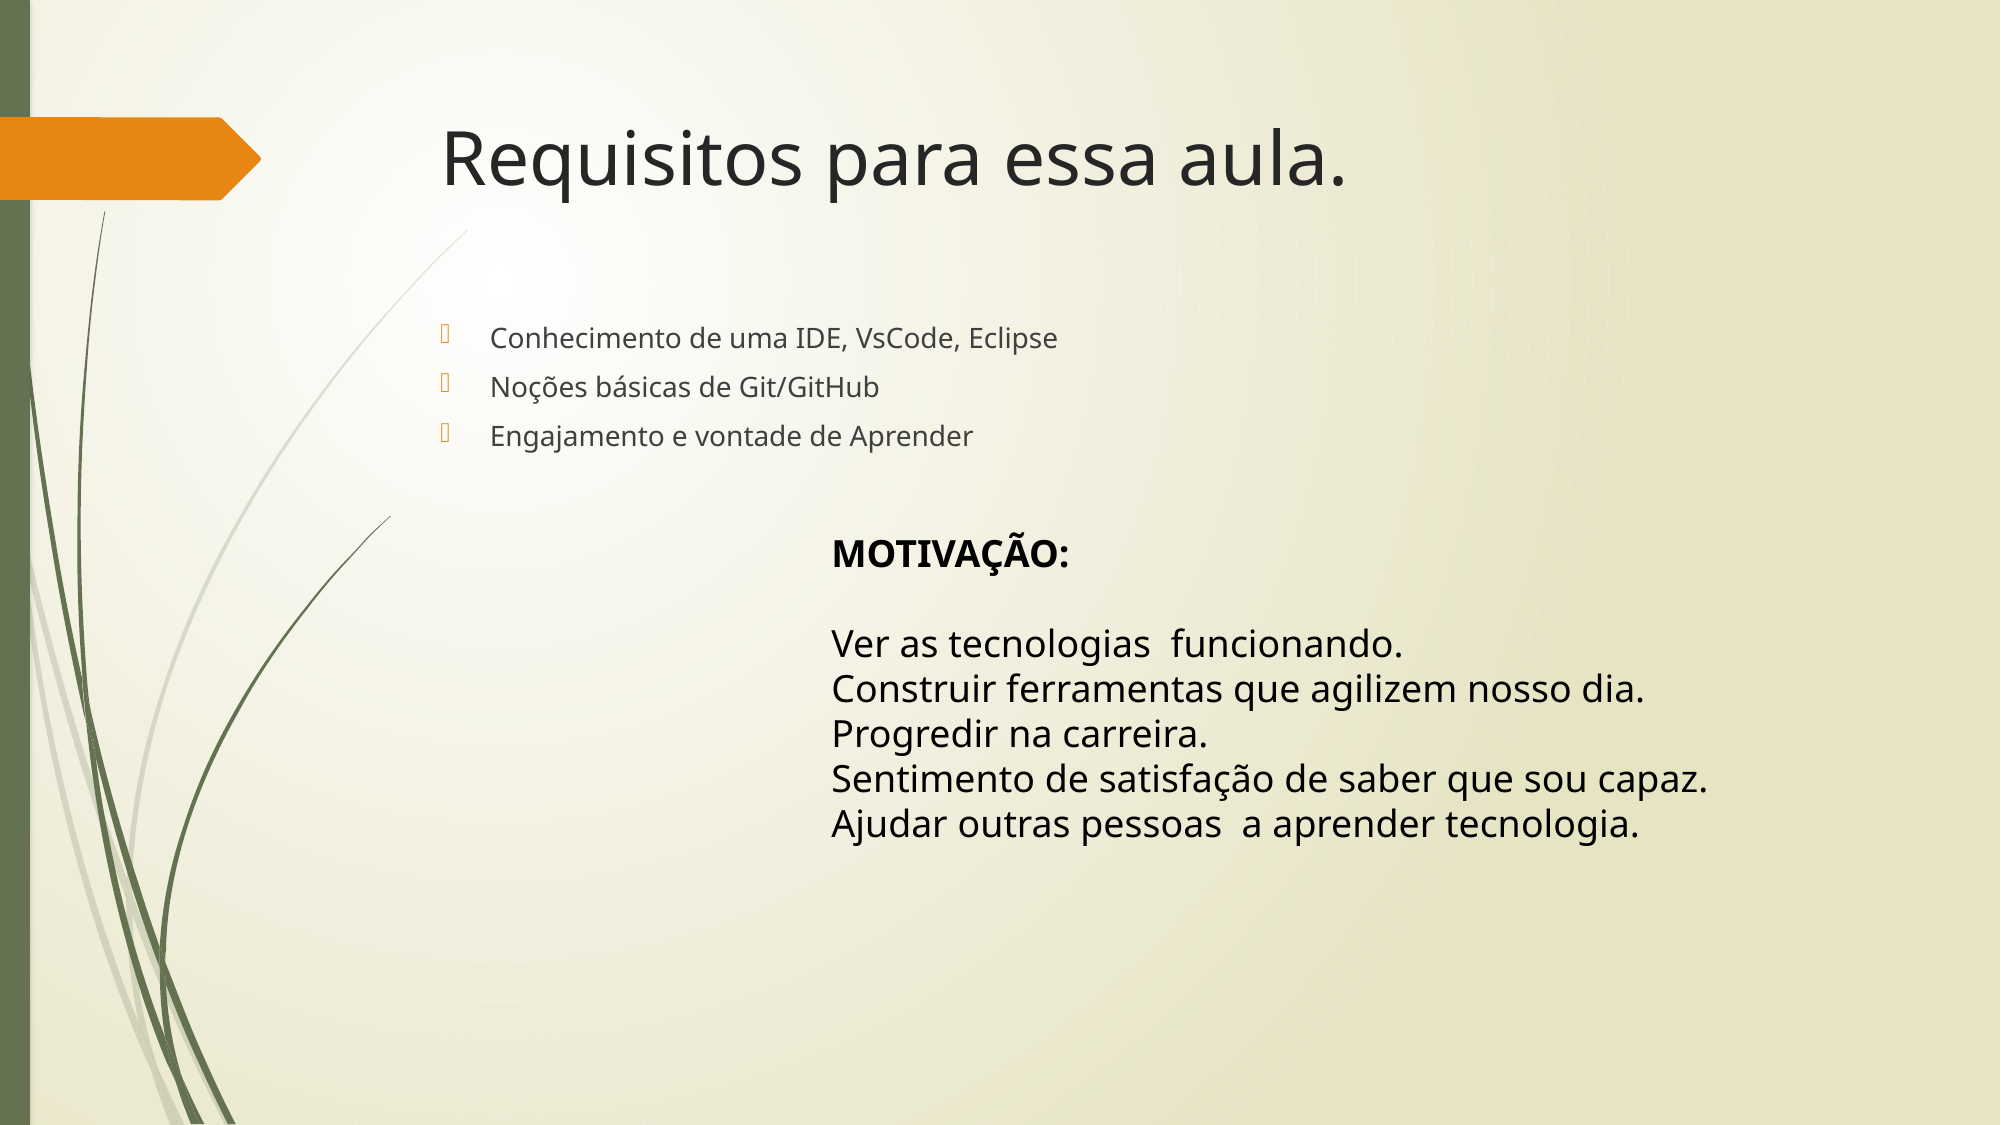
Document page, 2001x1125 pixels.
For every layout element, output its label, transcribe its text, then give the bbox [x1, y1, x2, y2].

title Requisitos para essa aula. [425, 102, 1888, 313]
text_box MOTIVAÇÃO: Ver as tecnologias funcionando. Construir ferramentas que agilizem nosso dia. Progredir na carreira. Sentimento de satisfação de saber que sou capaz. Ajudar outras pessoas a aprender tecnologia. [816, 522, 1794, 853]
list Conhecimento de uma IDE, VsCode, Eclipse Noções básicas de Git/GitHub Engajamento e vontade de Aprender [425, 312, 1436, 461]
